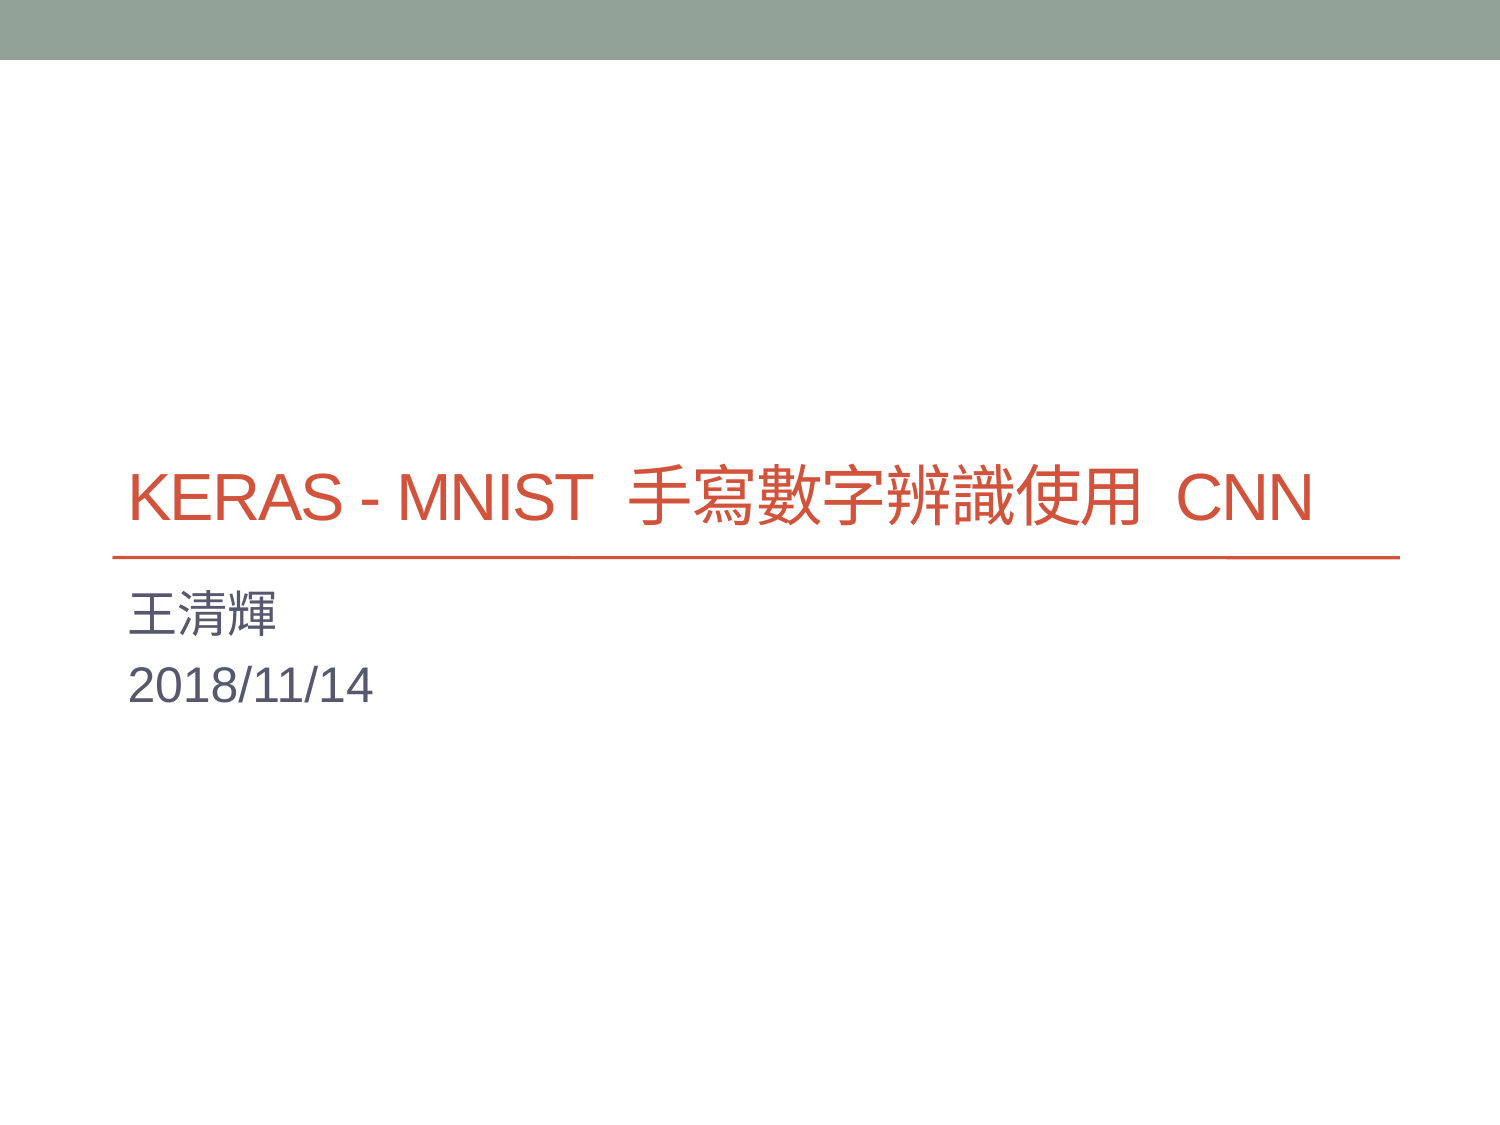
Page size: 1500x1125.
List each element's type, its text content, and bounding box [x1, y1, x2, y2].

subtitle 王清輝 2018/11/14 [112, 575, 1163, 863]
title Keras - MNIST 手寫數字辨識使用 CNN [112, 224, 1400, 542]
